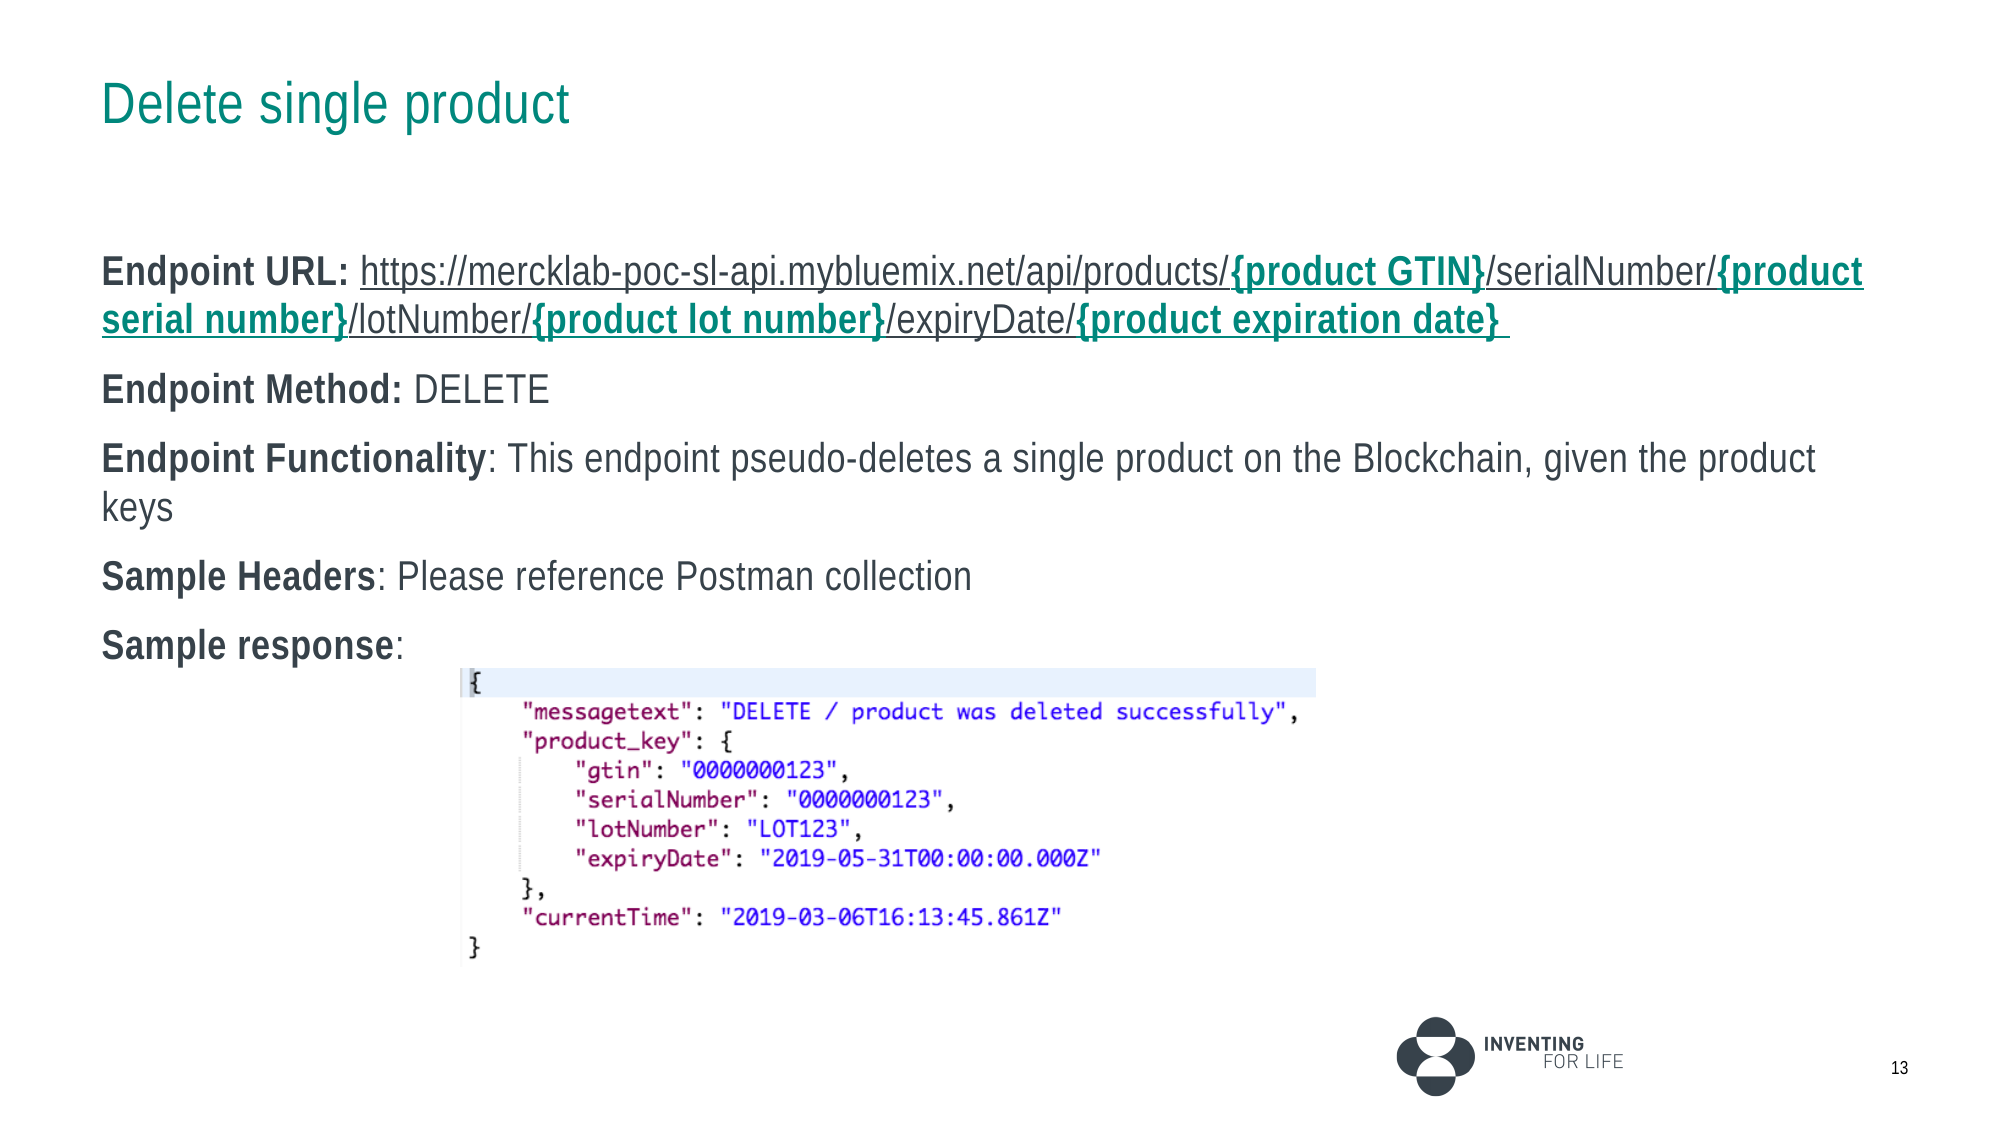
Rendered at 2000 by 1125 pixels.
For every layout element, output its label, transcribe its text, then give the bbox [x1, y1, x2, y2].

picture [1391, 1013, 1628, 1098]
list Endpoint URL: https://mercklab-poc-sl-api.mybluemix.net/api/products/{product GTIN}/serialNumber/{product serial number}/lotNumber/{product lot number}/expiryDate/{product expiration date} Endpoint Method: DELETE Endpoint Functionality: This endpoint pseudo-deletes a single product on the Blockchain, given the product keys Sample Headers: Please reference Postman collection Sample response: [101, 246, 1900, 951]
slide_number 13 [1847, 1055, 1909, 1103]
title Delete single product [101, 70, 1900, 246]
picture [459, 667, 1316, 967]
